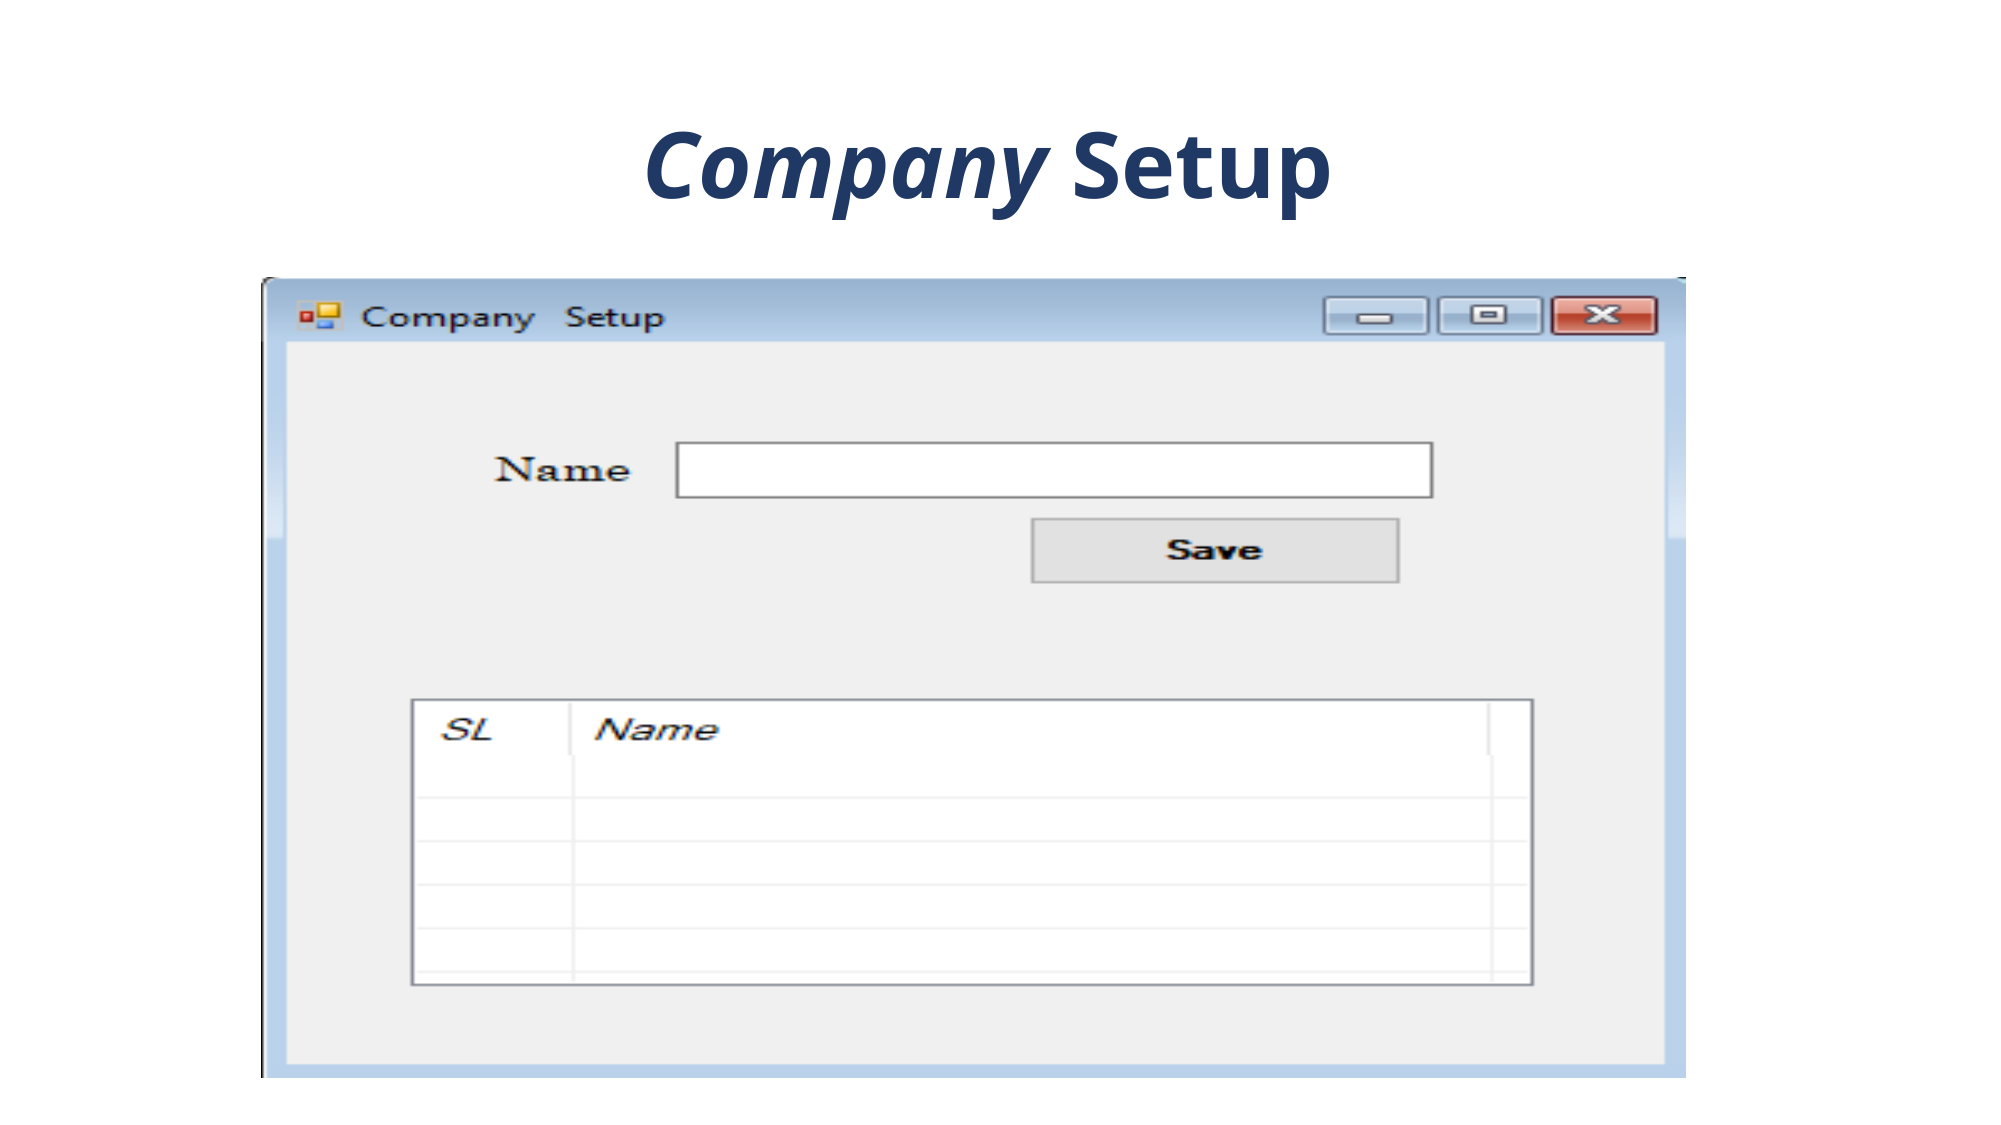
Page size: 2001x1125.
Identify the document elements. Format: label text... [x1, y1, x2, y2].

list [261, 277, 1686, 1078]
title Company Setup [137, 59, 1863, 278]
